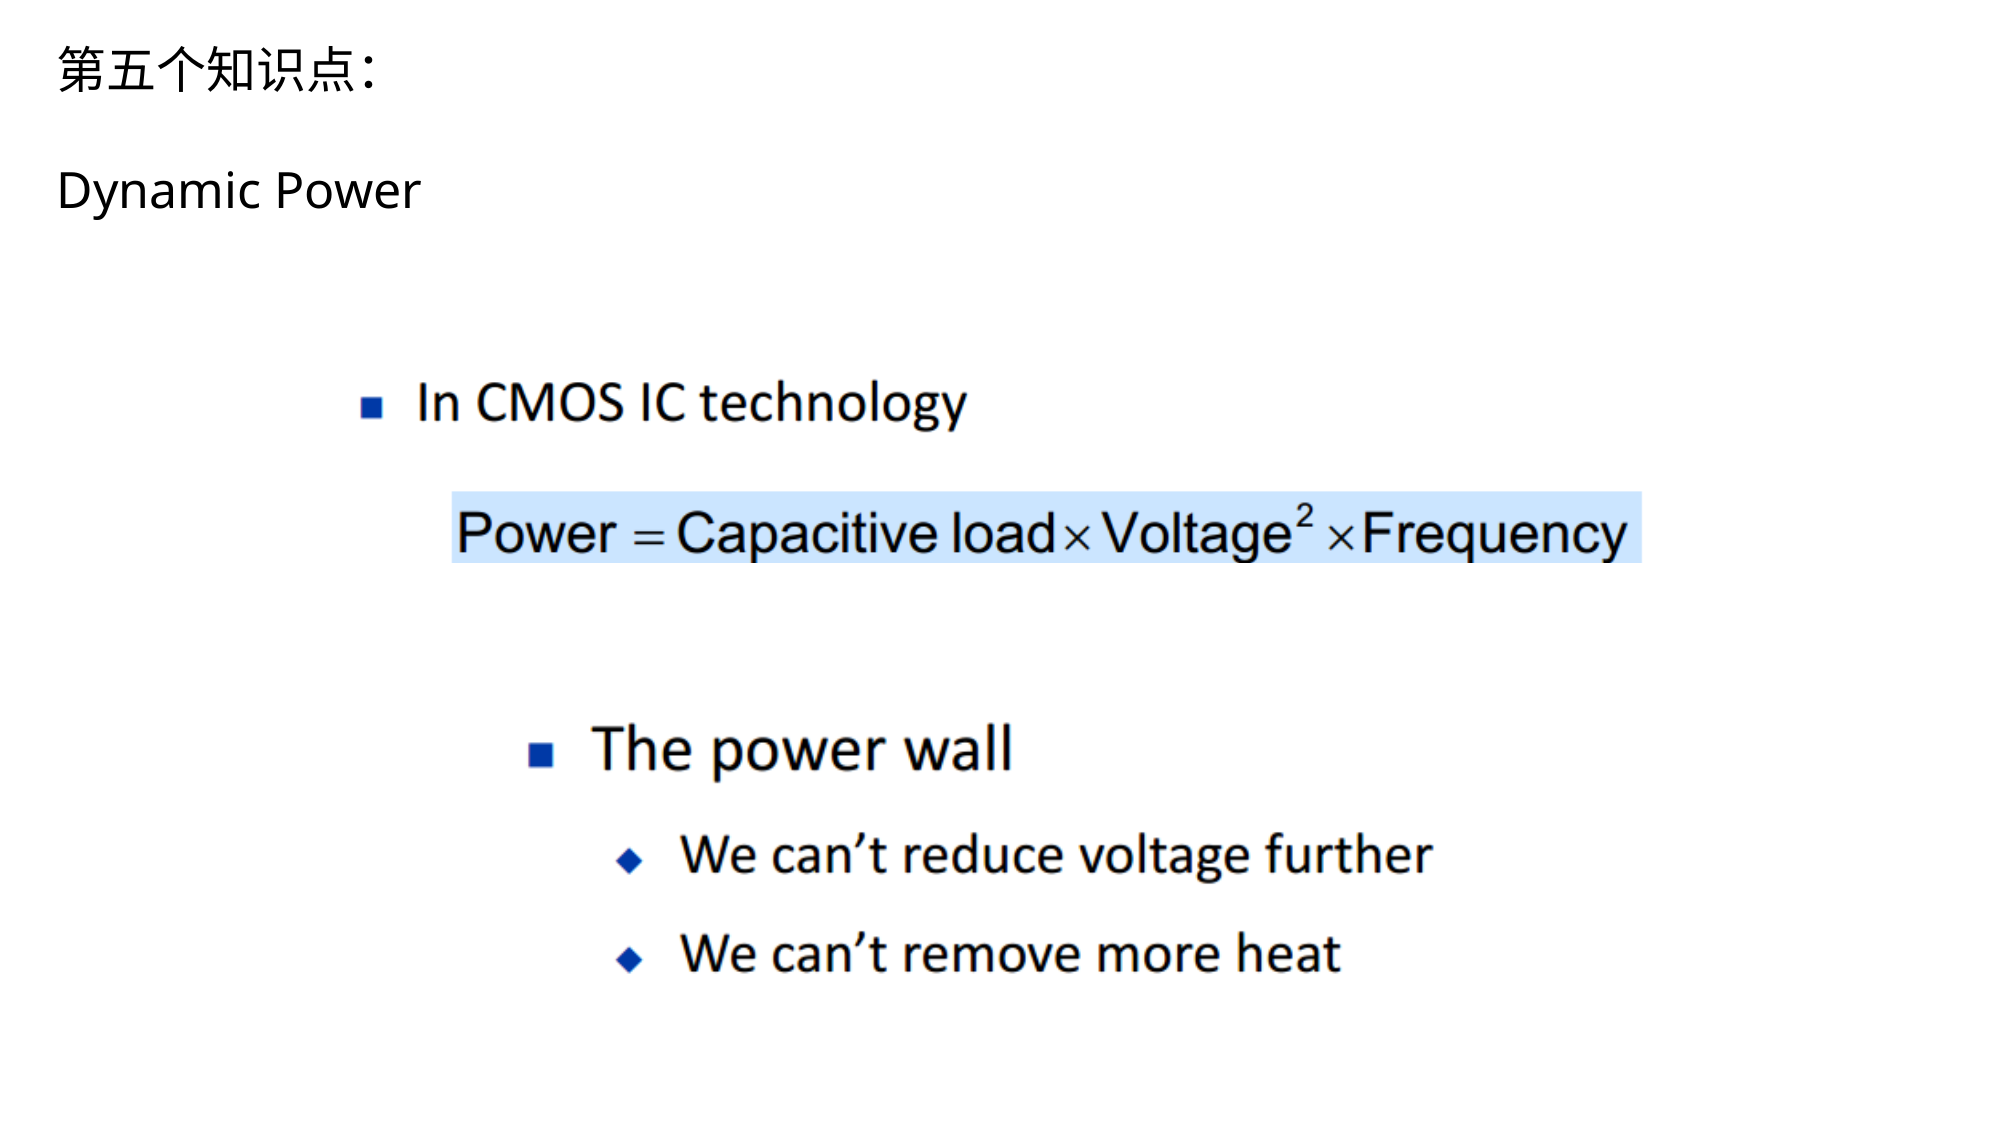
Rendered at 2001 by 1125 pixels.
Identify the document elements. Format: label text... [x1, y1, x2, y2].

text_box 第五个知识点： Dynamic Power [42, 31, 760, 227]
picture [345, 365, 1655, 563]
picture [505, 699, 1494, 994]
